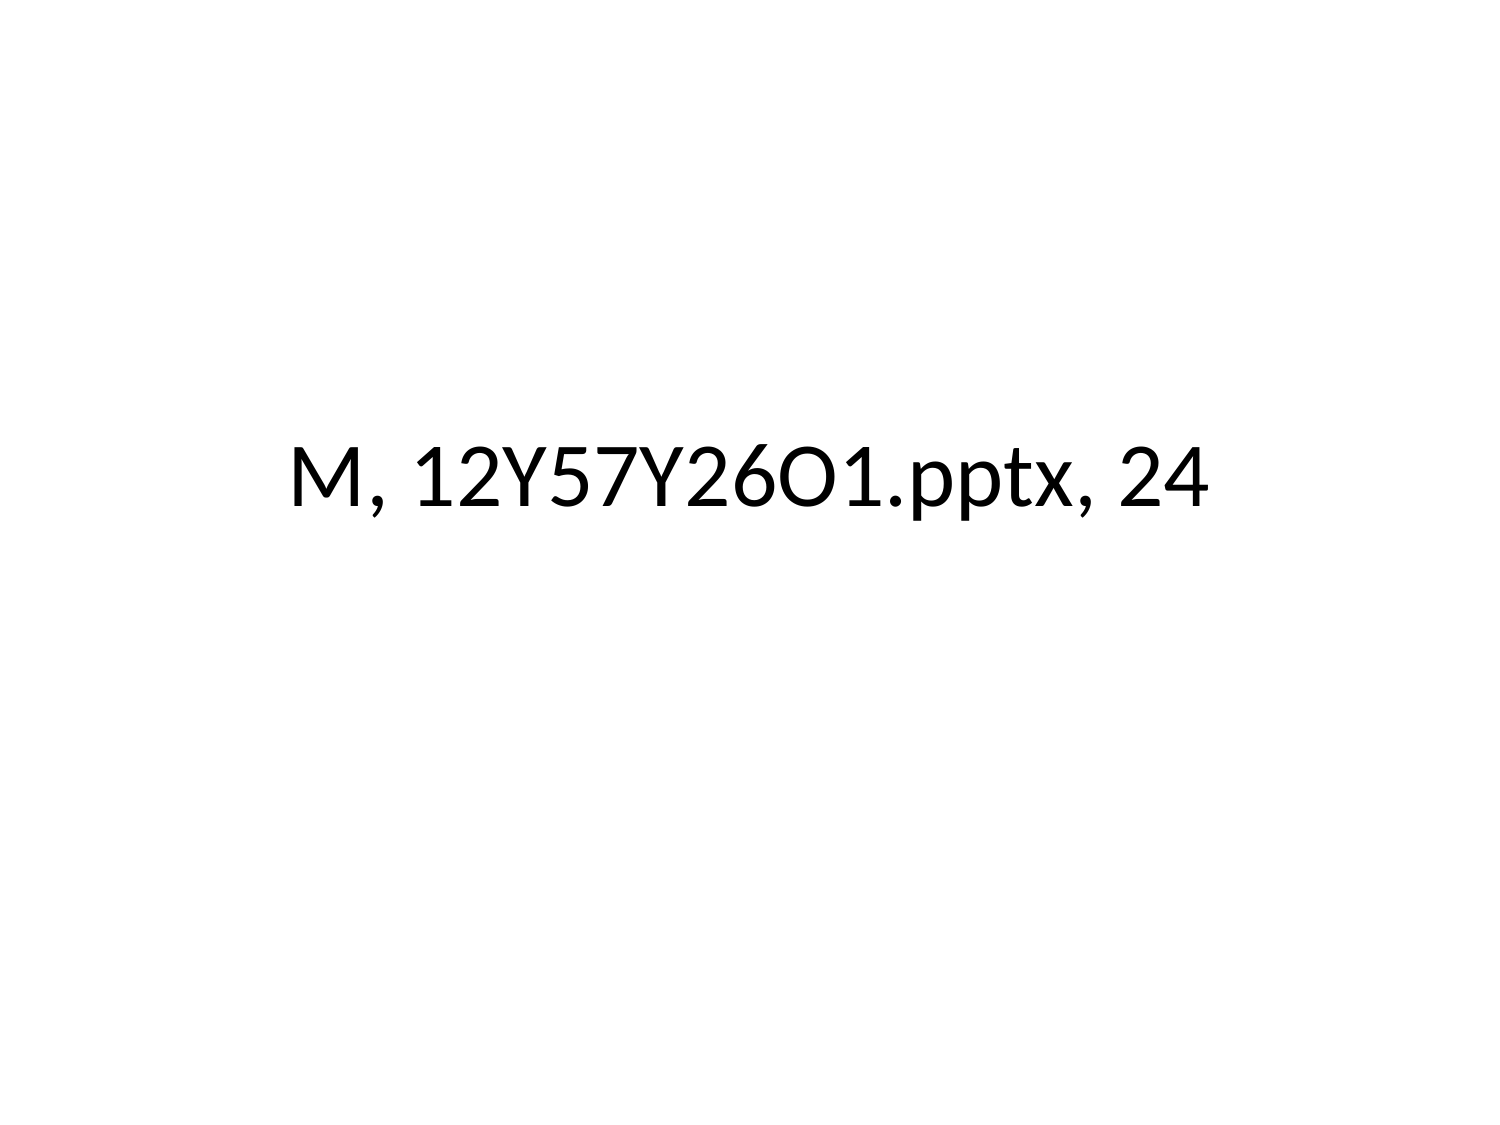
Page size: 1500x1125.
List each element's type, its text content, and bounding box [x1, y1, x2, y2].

title M, 12Y57Y26O1.pptx, 24 [112, 349, 1388, 591]
